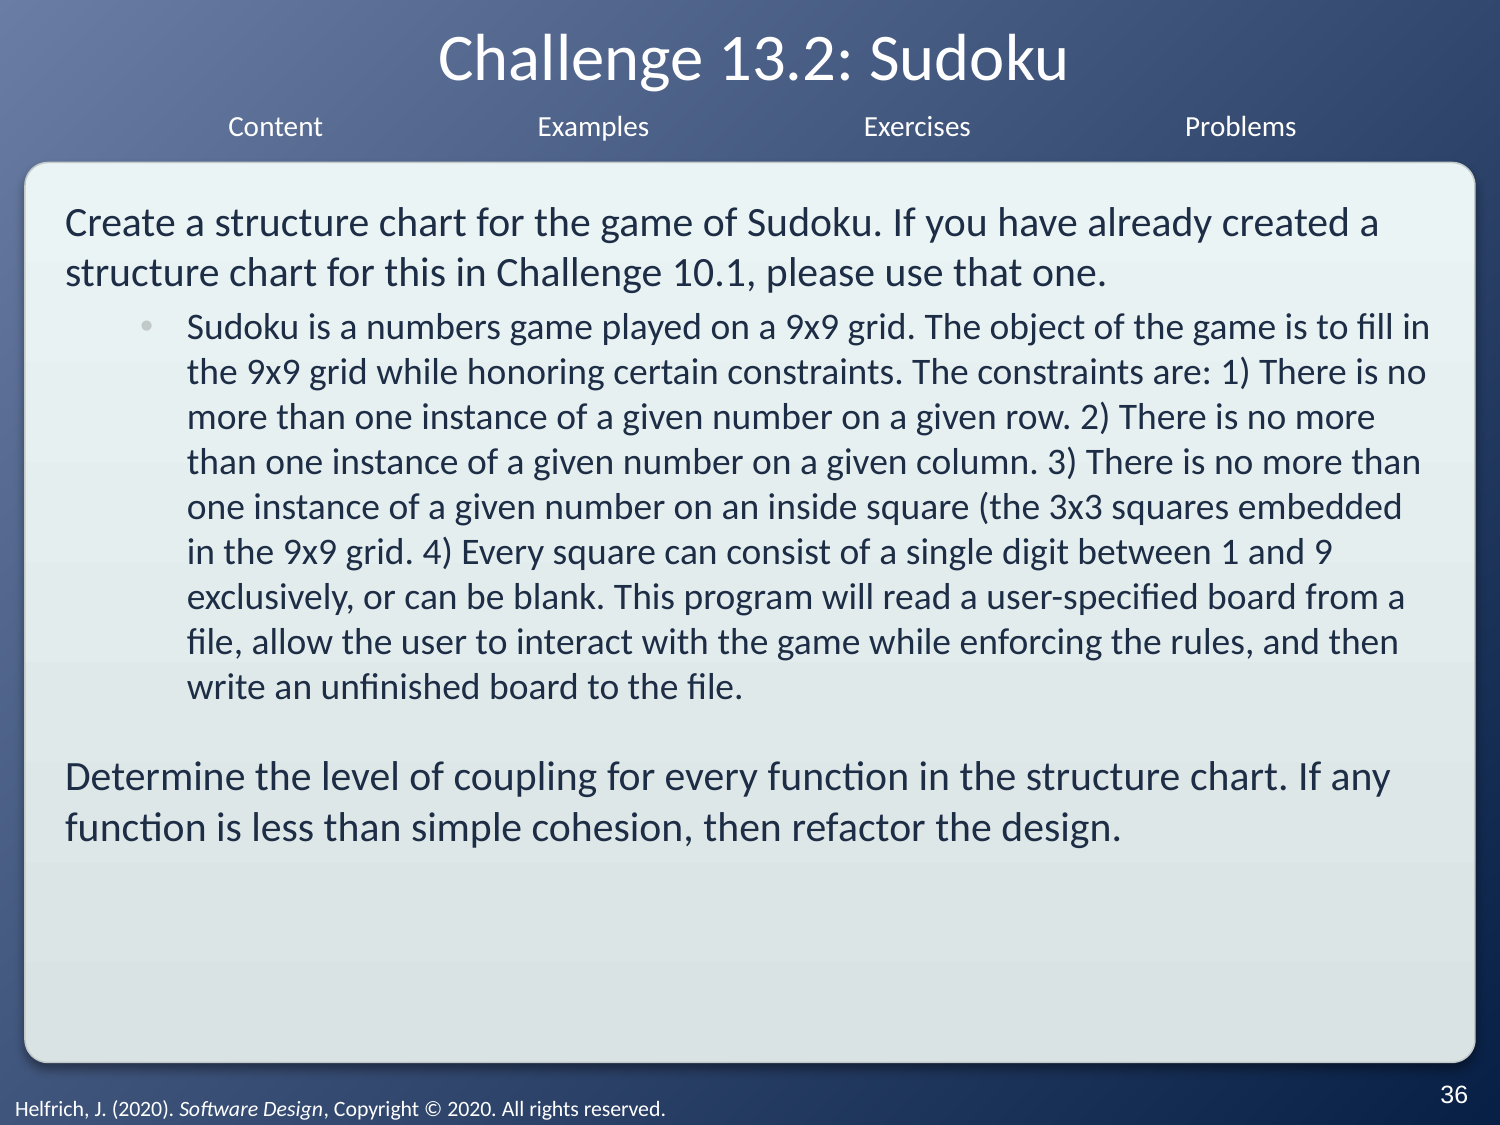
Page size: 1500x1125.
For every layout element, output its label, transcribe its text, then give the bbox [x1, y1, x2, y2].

list Create a structure chart for the game of Sudoku. If you have already created a structure chart for this in Challenge 10.1, please use that one. Sudoku is a numbers game played on a 9x9 grid. The object of the game is to fill in the 9x9 grid while honoring certain constraints. The constraints are: 1) There is no more than one instance of a given number on a given row. 2) There is no more than one instance of a given number on a given column. 3) There is no more than one instance of a given number on an inside square (the 3x3 squares embedded in the 9x9 grid. 4) Every square can consist of a single digit between 1 and 9 exclusively, or can be blank. This program will read a user-specified board from a file, allow the user to interact with the game while enforcing the rules, and then write an unfinished board to the file. Determine the level of coupling for every function in the structure chart. If any function is less than simple cohesion, then refactor the design. [50, 187, 1450, 1038]
title Challenge 13.2: Sudoku [33, 16, 1475, 92]
slide_number ‹#› [1404, 1062, 1500, 1125]
